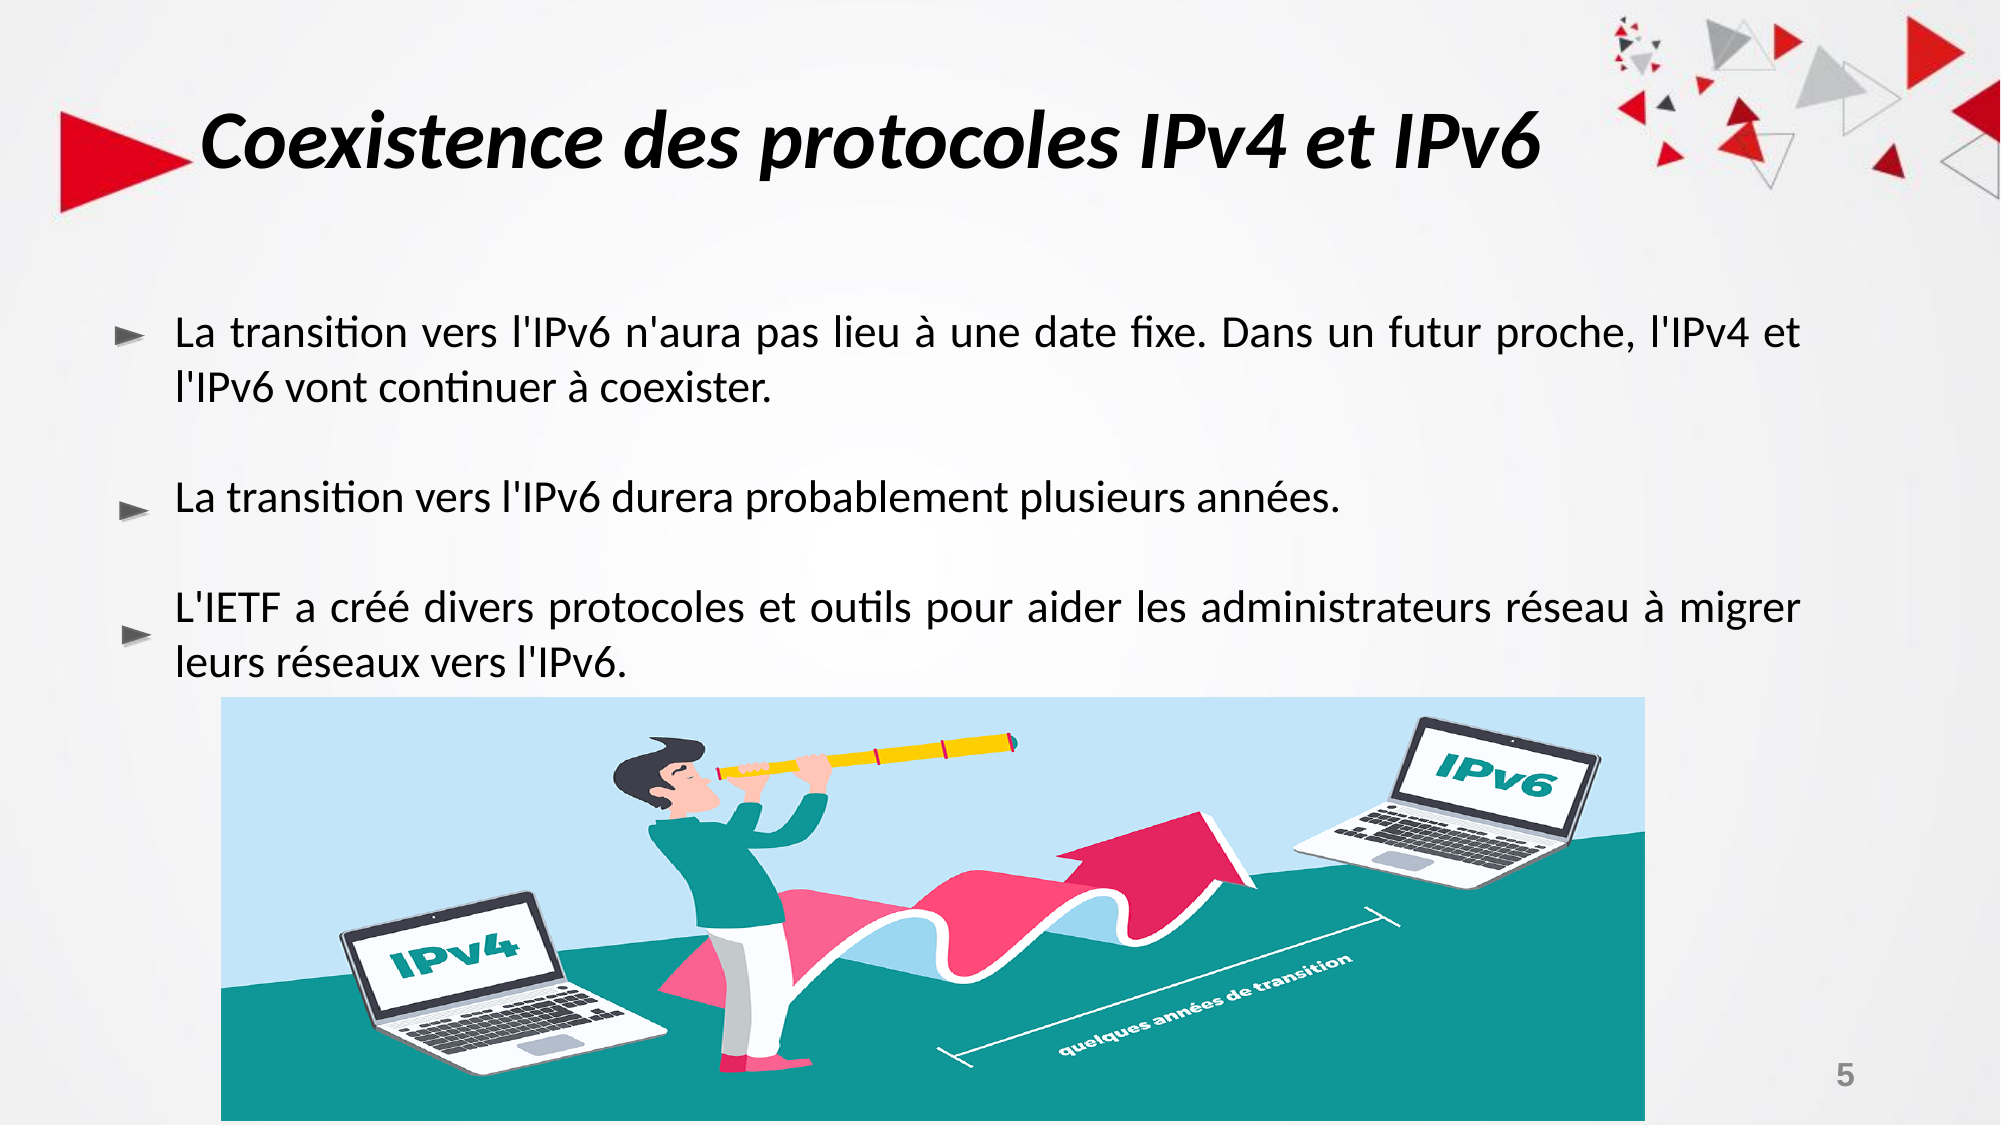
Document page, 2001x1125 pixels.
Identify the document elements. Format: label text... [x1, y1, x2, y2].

title Coexistence des protocoles IPv4 et IPv6 [173, 83, 1899, 301]
text_box [115, 327, 142, 344]
text_box [122, 626, 149, 643]
text_box [120, 502, 146, 519]
slide_number 5 [1805, 1024, 1863, 1121]
picture [0, 0, 2001, 1125]
text_box La transition vers l'IPv6 n'aura pas lieu à une date fixe. Dans un futur proche, l'IPv4 et l'IPv6 vont continuer à coexister. La transition vers l'IPv6 durera probablement plusieurs années. L'IETF a créé divers protocoles et outils pour aider les administrateurs réseau à migrer leurs réseaux vers l'IPv6. [160, 293, 1819, 694]
